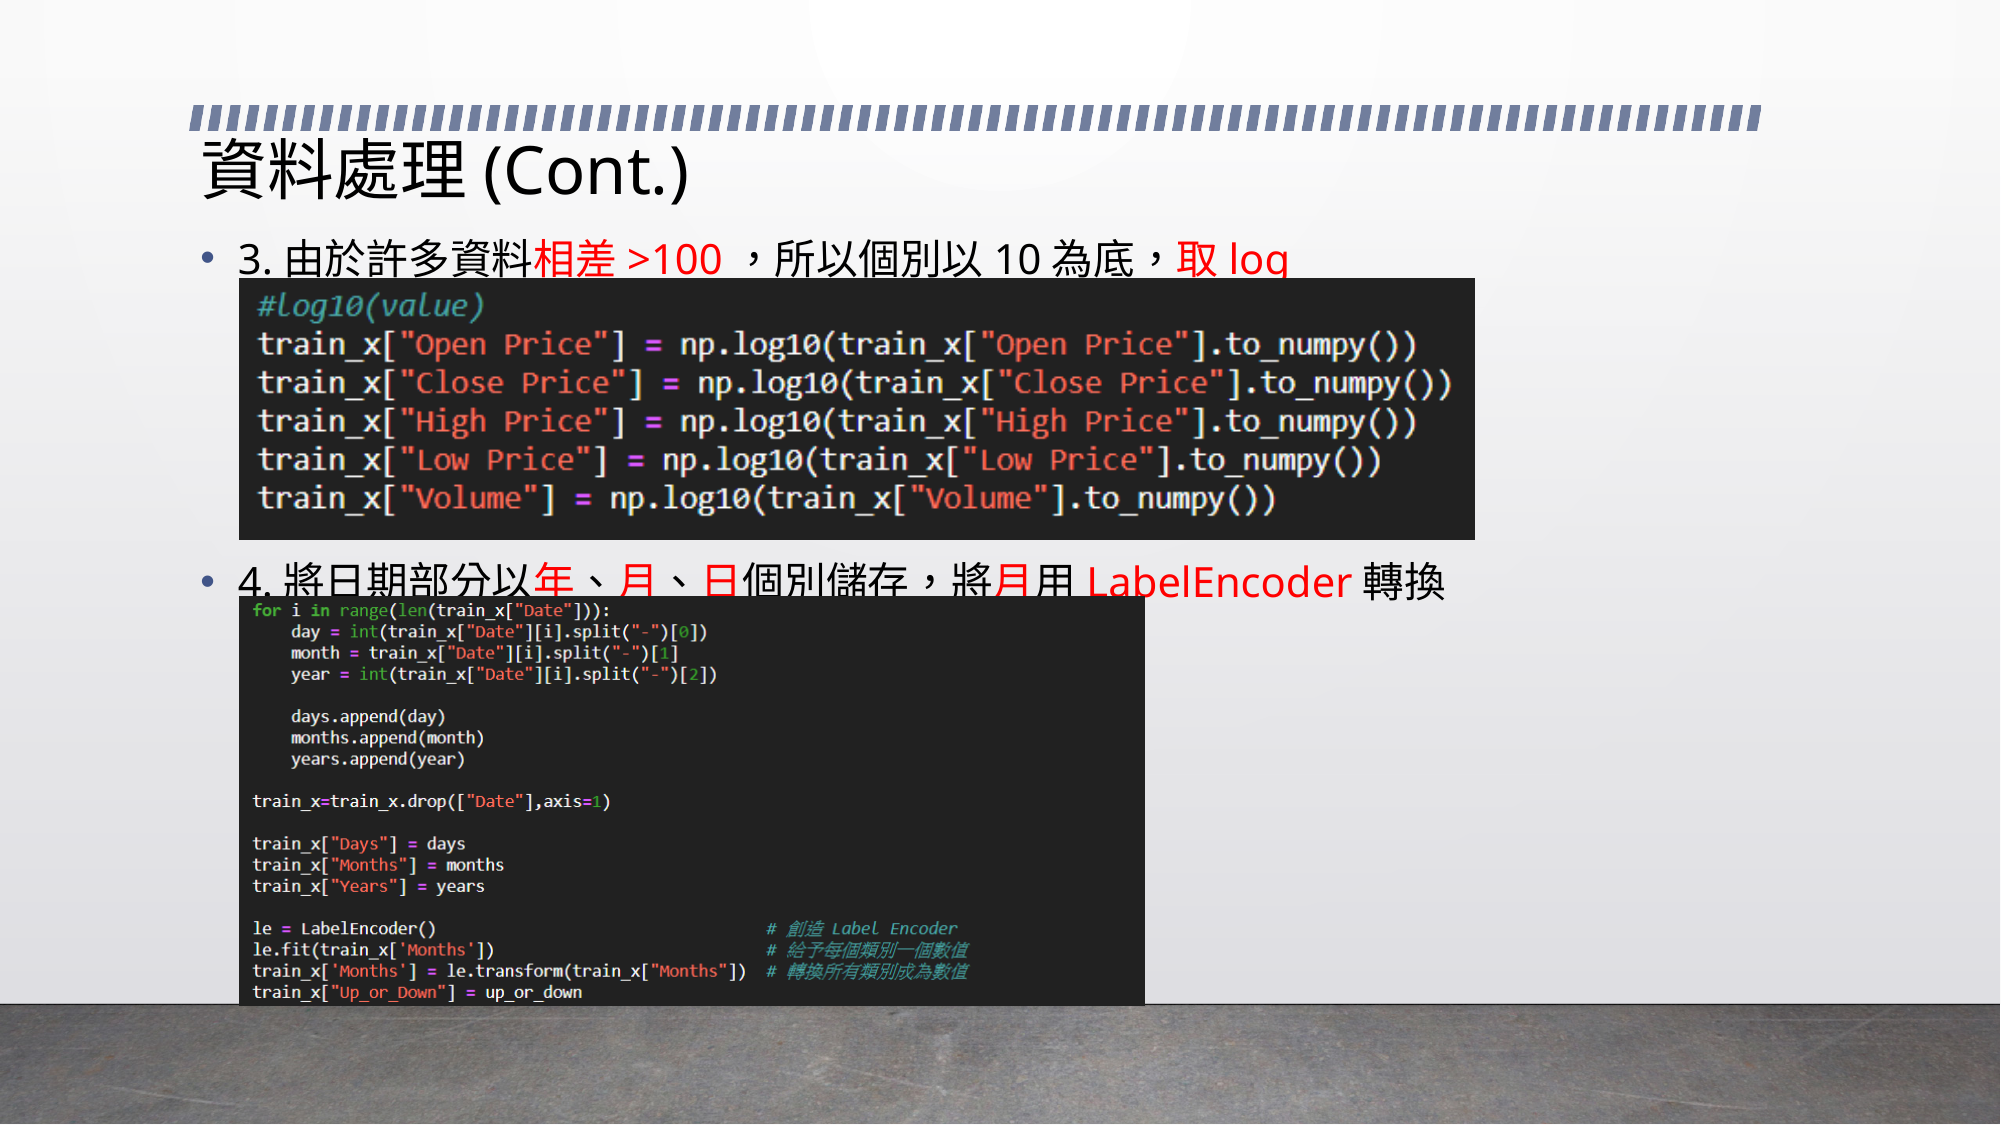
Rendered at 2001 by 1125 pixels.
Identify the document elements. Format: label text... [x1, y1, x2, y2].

picture [0, 596, 2000, 1124]
title 資料處理(Cont.) [185, 129, 1761, 215]
picture [238, 278, 1475, 540]
list 3.由於許多資料相差>100，所以個別以10為底，取log 4.將日期部分以年、月、日個別儲存，將月用LabelEncoder轉換 [185, 215, 1761, 979]
